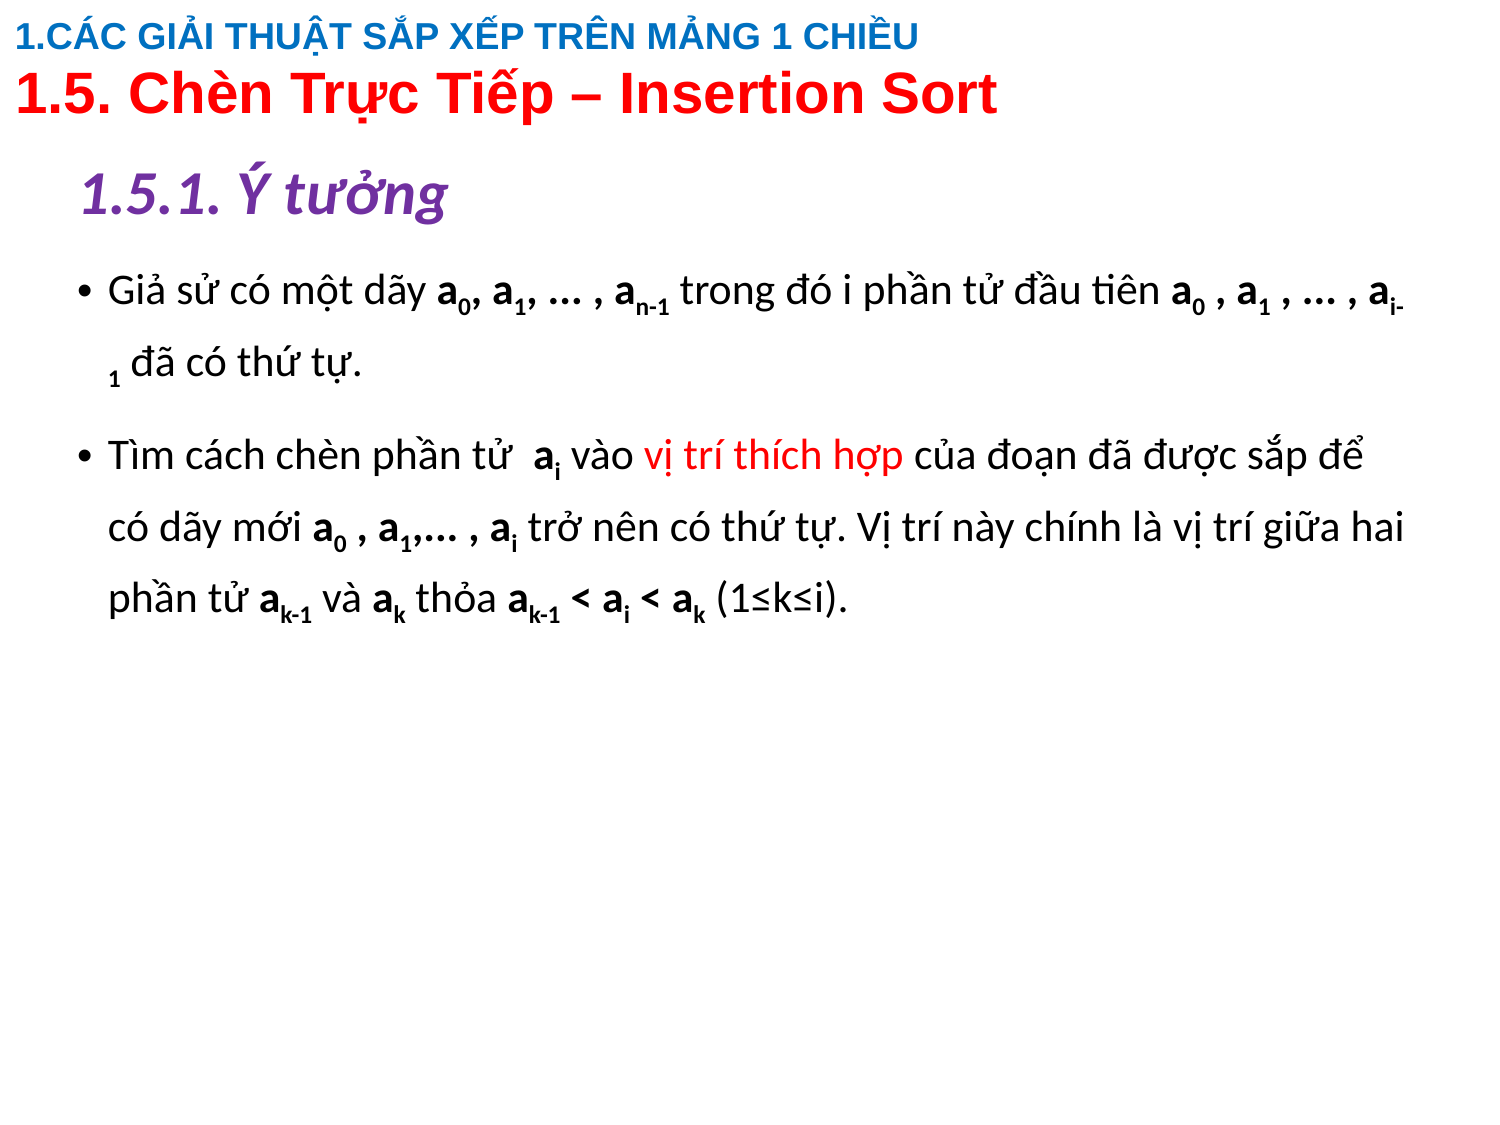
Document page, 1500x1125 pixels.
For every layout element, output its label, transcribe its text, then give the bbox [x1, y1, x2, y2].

list 1.5.1. Ý tưởng Giả sử có một dãy a0, a1, ... , an-1 trong đó i phần tử đầu tiên a0 , a1 , ... , ai-1 đã có thứ tự. Tìm cách chèn phần tử ai vào vị trí thích hợp của đoạn đã được sắp để có dãy mới a0 , a1,... , ai trở nên có thứ tự. Vị trí này chính là vị trí giữa hai phần tử ak-1 và ak thỏa ak-1 < ai < ak (1≤k≤i). [62, 129, 1425, 738]
title 1.5. Chèn Trực Tiếp – Insertion Sort [0, 75, 1394, 140]
text_box 1.CÁC GIẢI THUẬT SẮP XẾP TRÊN MẢNG 1 CHIỀU [0, 0, 1394, 75]
